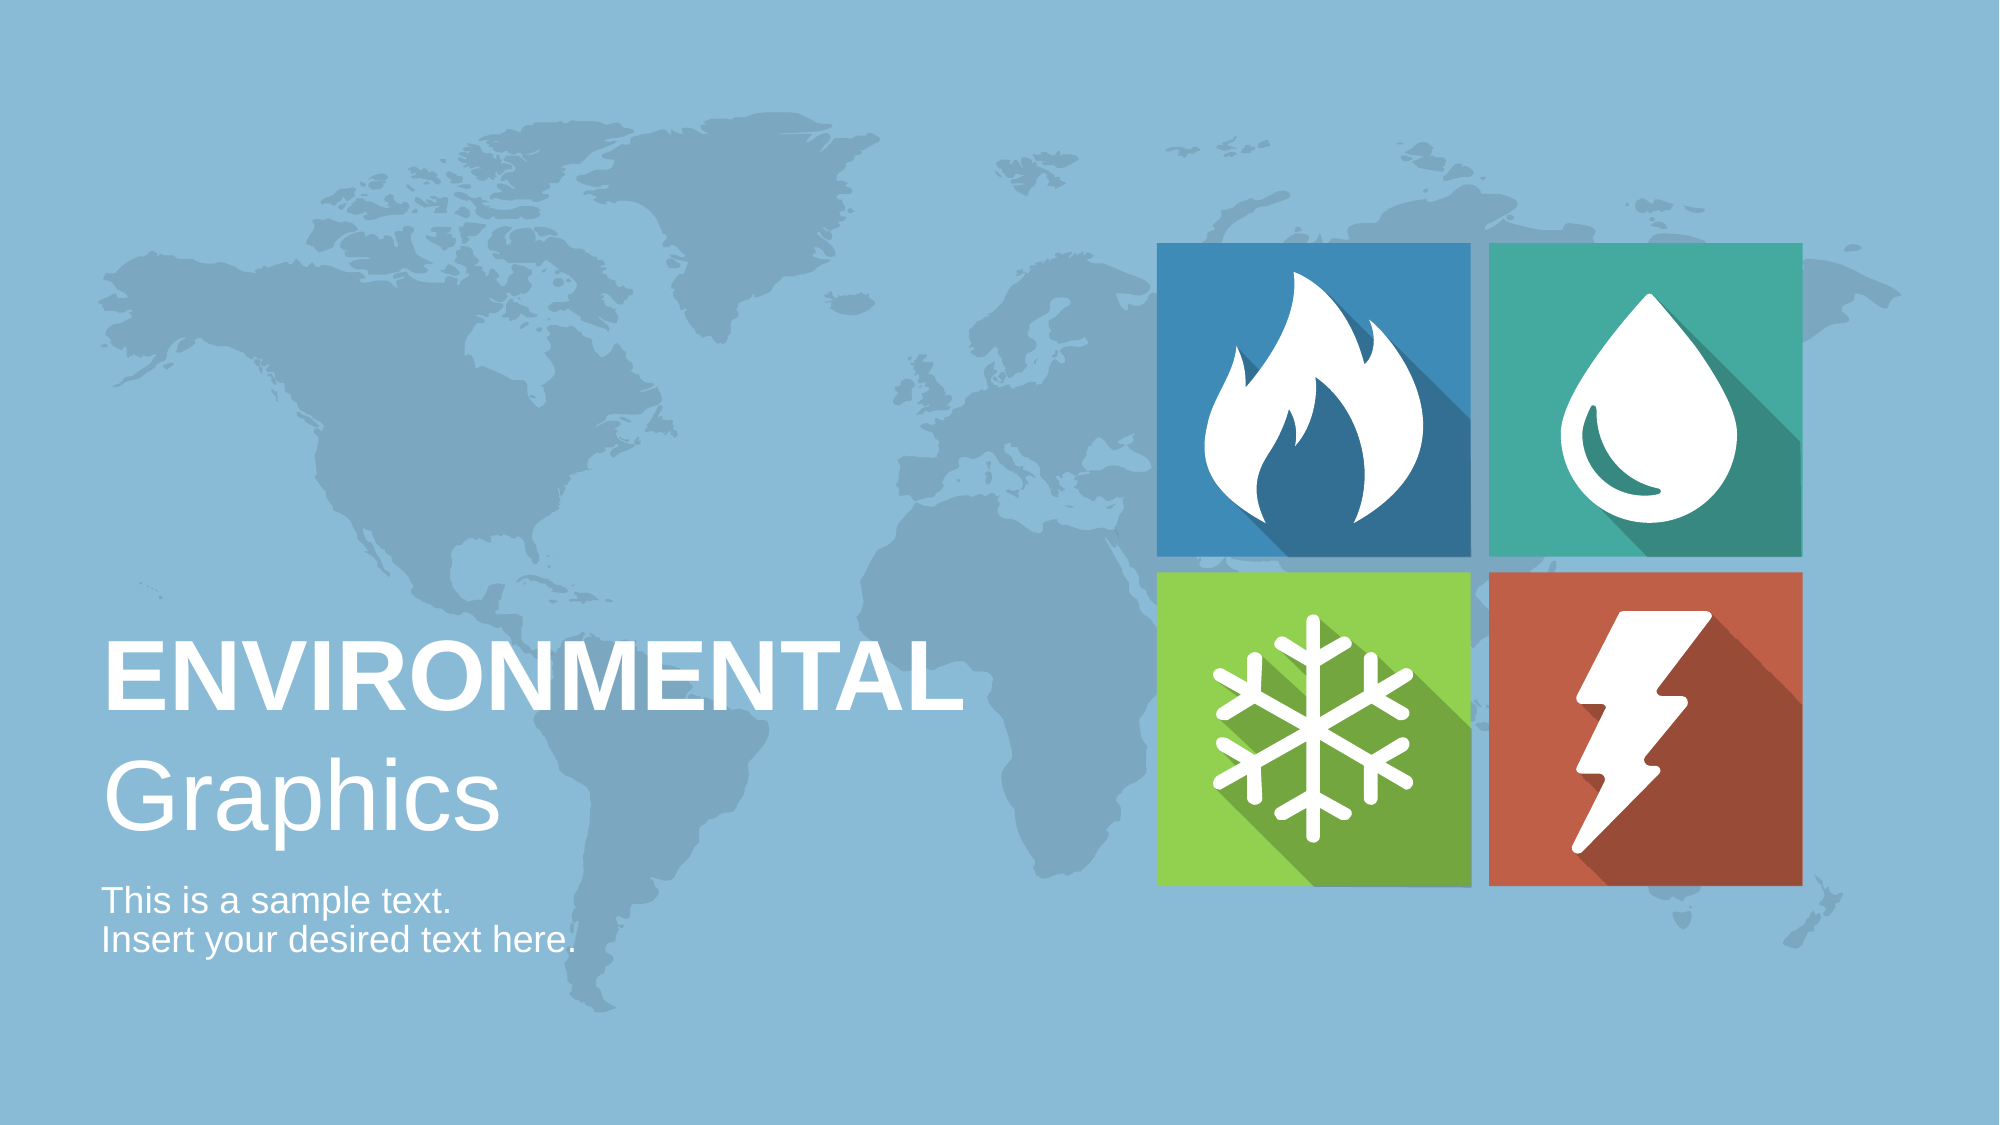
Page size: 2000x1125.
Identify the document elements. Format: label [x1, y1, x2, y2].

text_box [97, 112, 1903, 1013]
text_box [1156, 242, 1803, 888]
